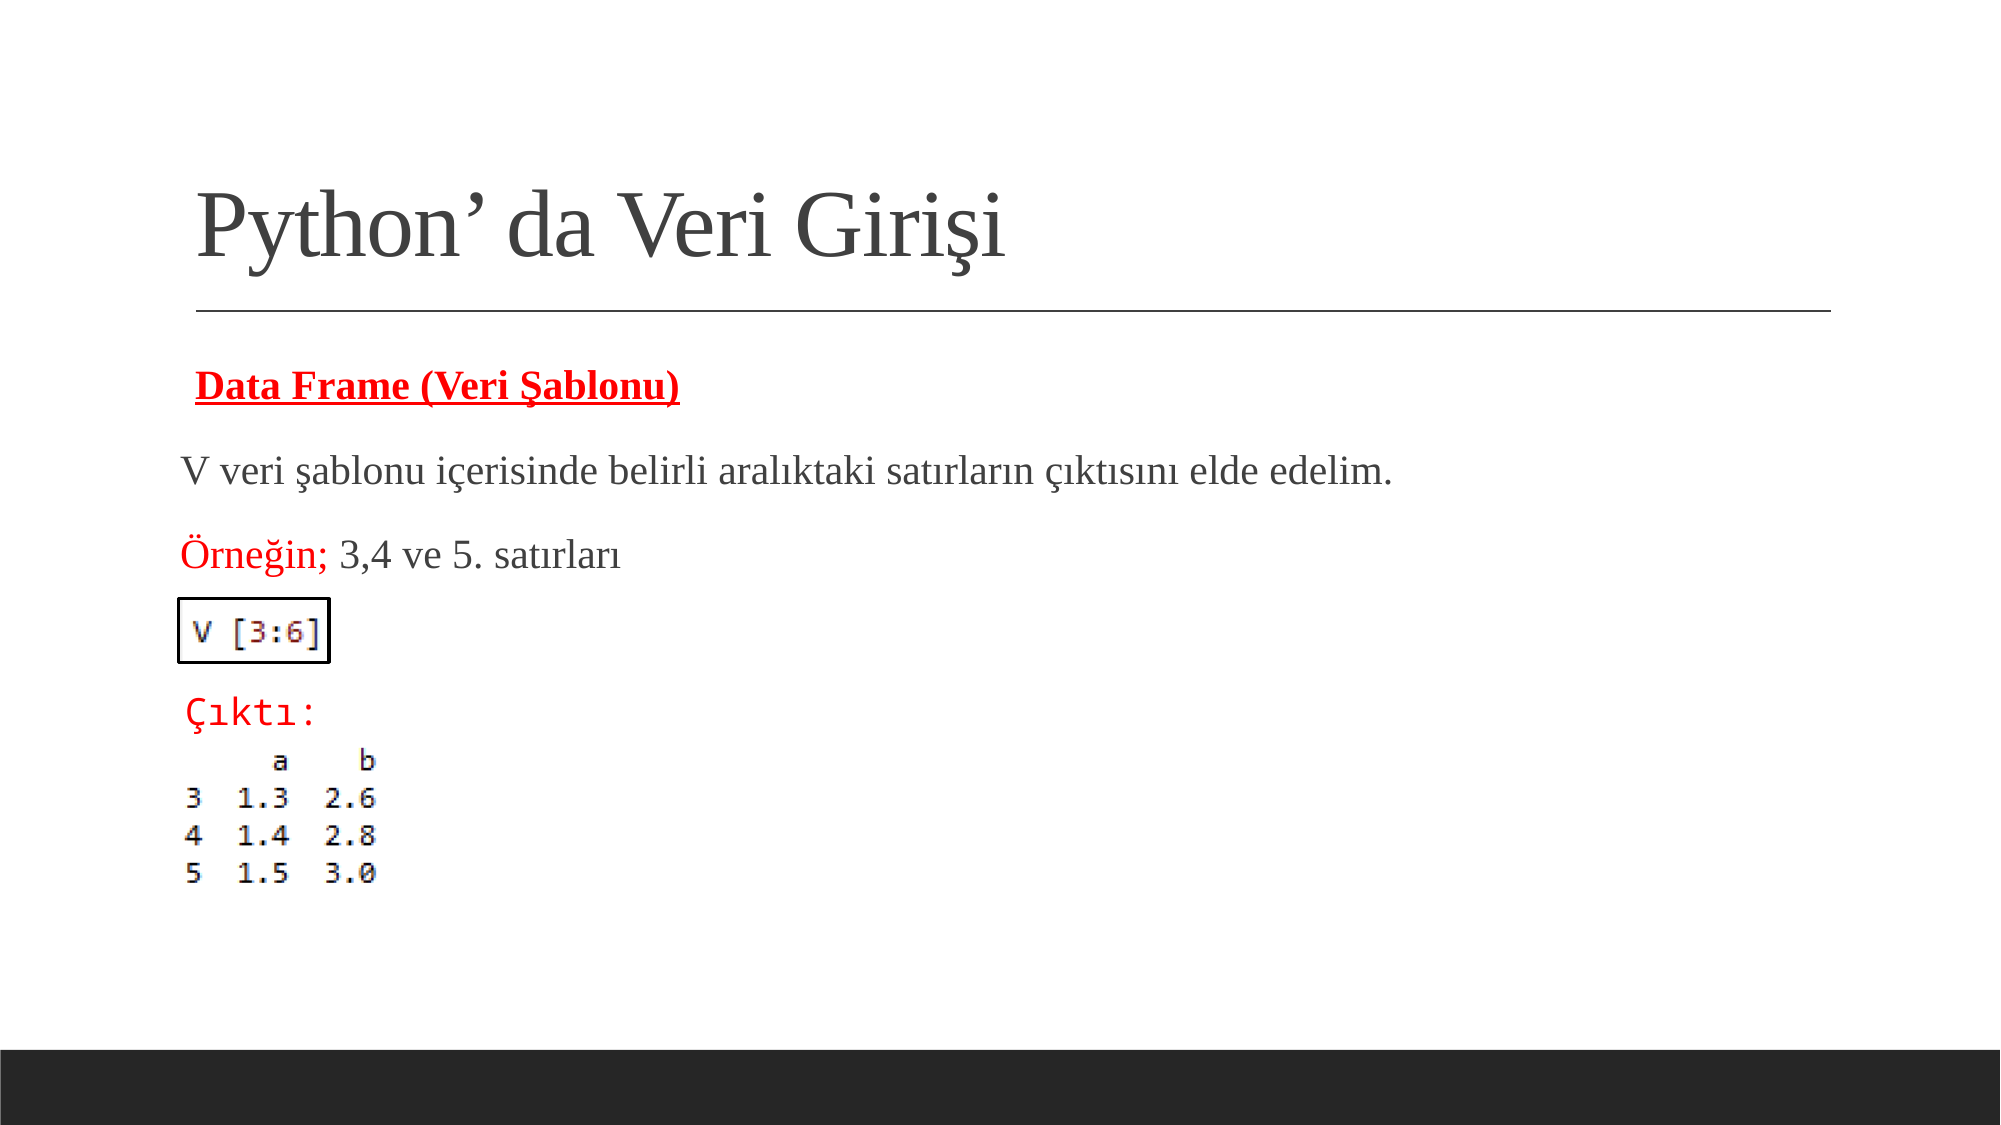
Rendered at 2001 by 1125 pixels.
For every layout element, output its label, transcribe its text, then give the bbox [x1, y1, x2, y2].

list Data Frame (Veri Şablonu) V veri şablonu içerisinde belirli aralıktaki satırların çıktısını elde edelim. Örneğin; 3,4 ve 5. satırları [180, 345, 1830, 963]
picture [179, 599, 328, 662]
text_box Çıktı: [170, 680, 466, 740]
picture [179, 742, 402, 903]
title Python’ da Veri Girişi [180, 47, 1830, 285]
